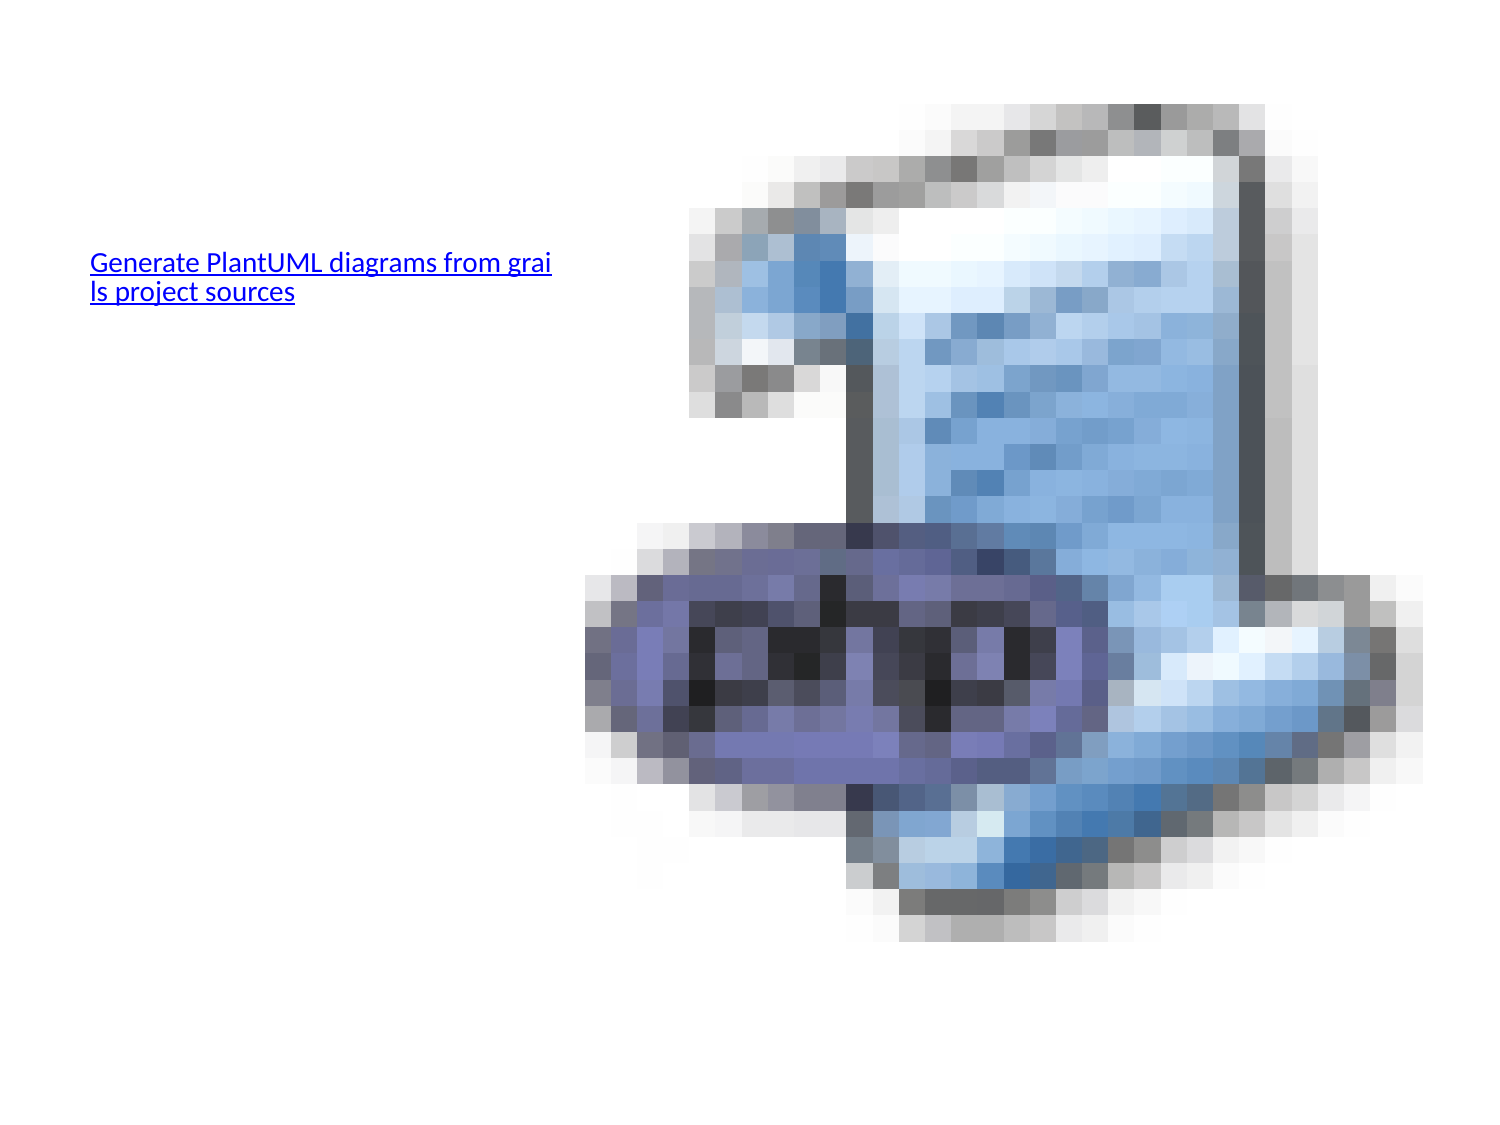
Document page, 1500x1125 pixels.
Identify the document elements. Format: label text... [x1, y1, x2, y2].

list Generate PlantUML diagrams from grails project sources [75, 235, 569, 1005]
picture [585, 103, 1424, 942]
